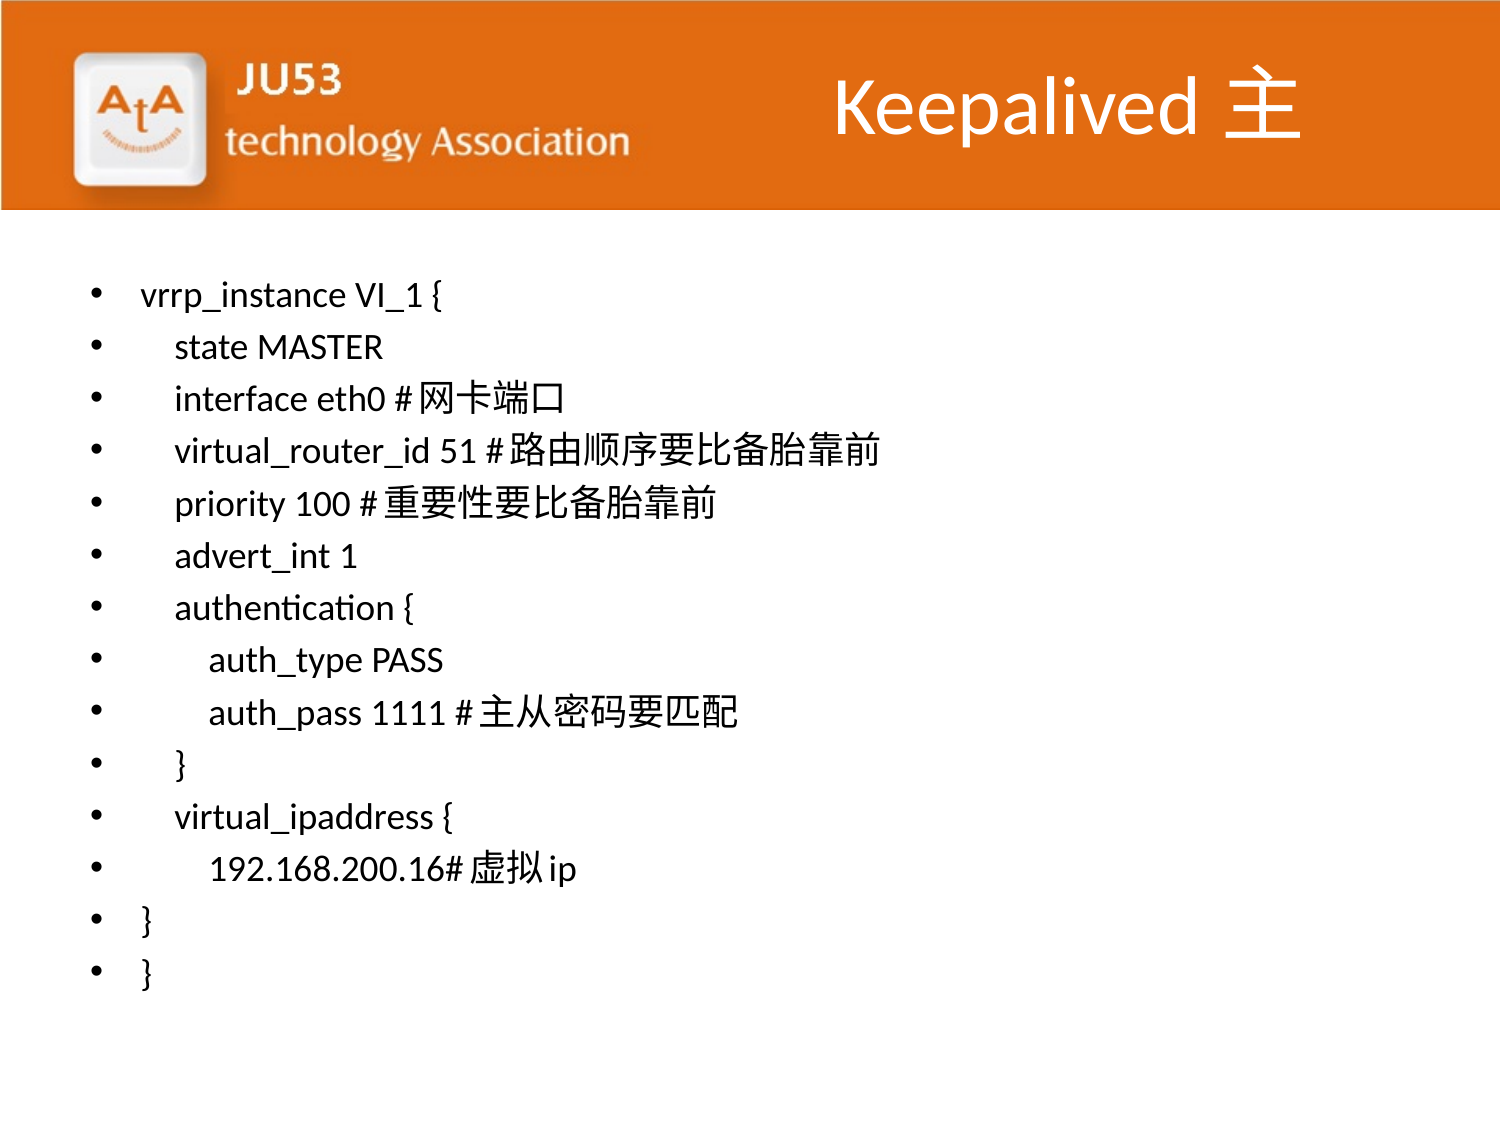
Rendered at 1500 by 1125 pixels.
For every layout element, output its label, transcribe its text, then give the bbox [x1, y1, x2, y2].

title Keepalived主 [643, 7, 1495, 195]
picture [0, 0, 1500, 210]
list vrrp_instance VI_1 { state MASTER interface eth0 #网卡端口 virtual_router_id 51 #路由顺序要比备胎靠前 priority 100 #重要性要比备胎靠前 advert_int 1 authentication { auth_type PASS auth_pass 1111 #主从密码要匹配 } virtual_ipaddress { 192.168.200.16#虚拟ip } } [75, 262, 1425, 1005]
